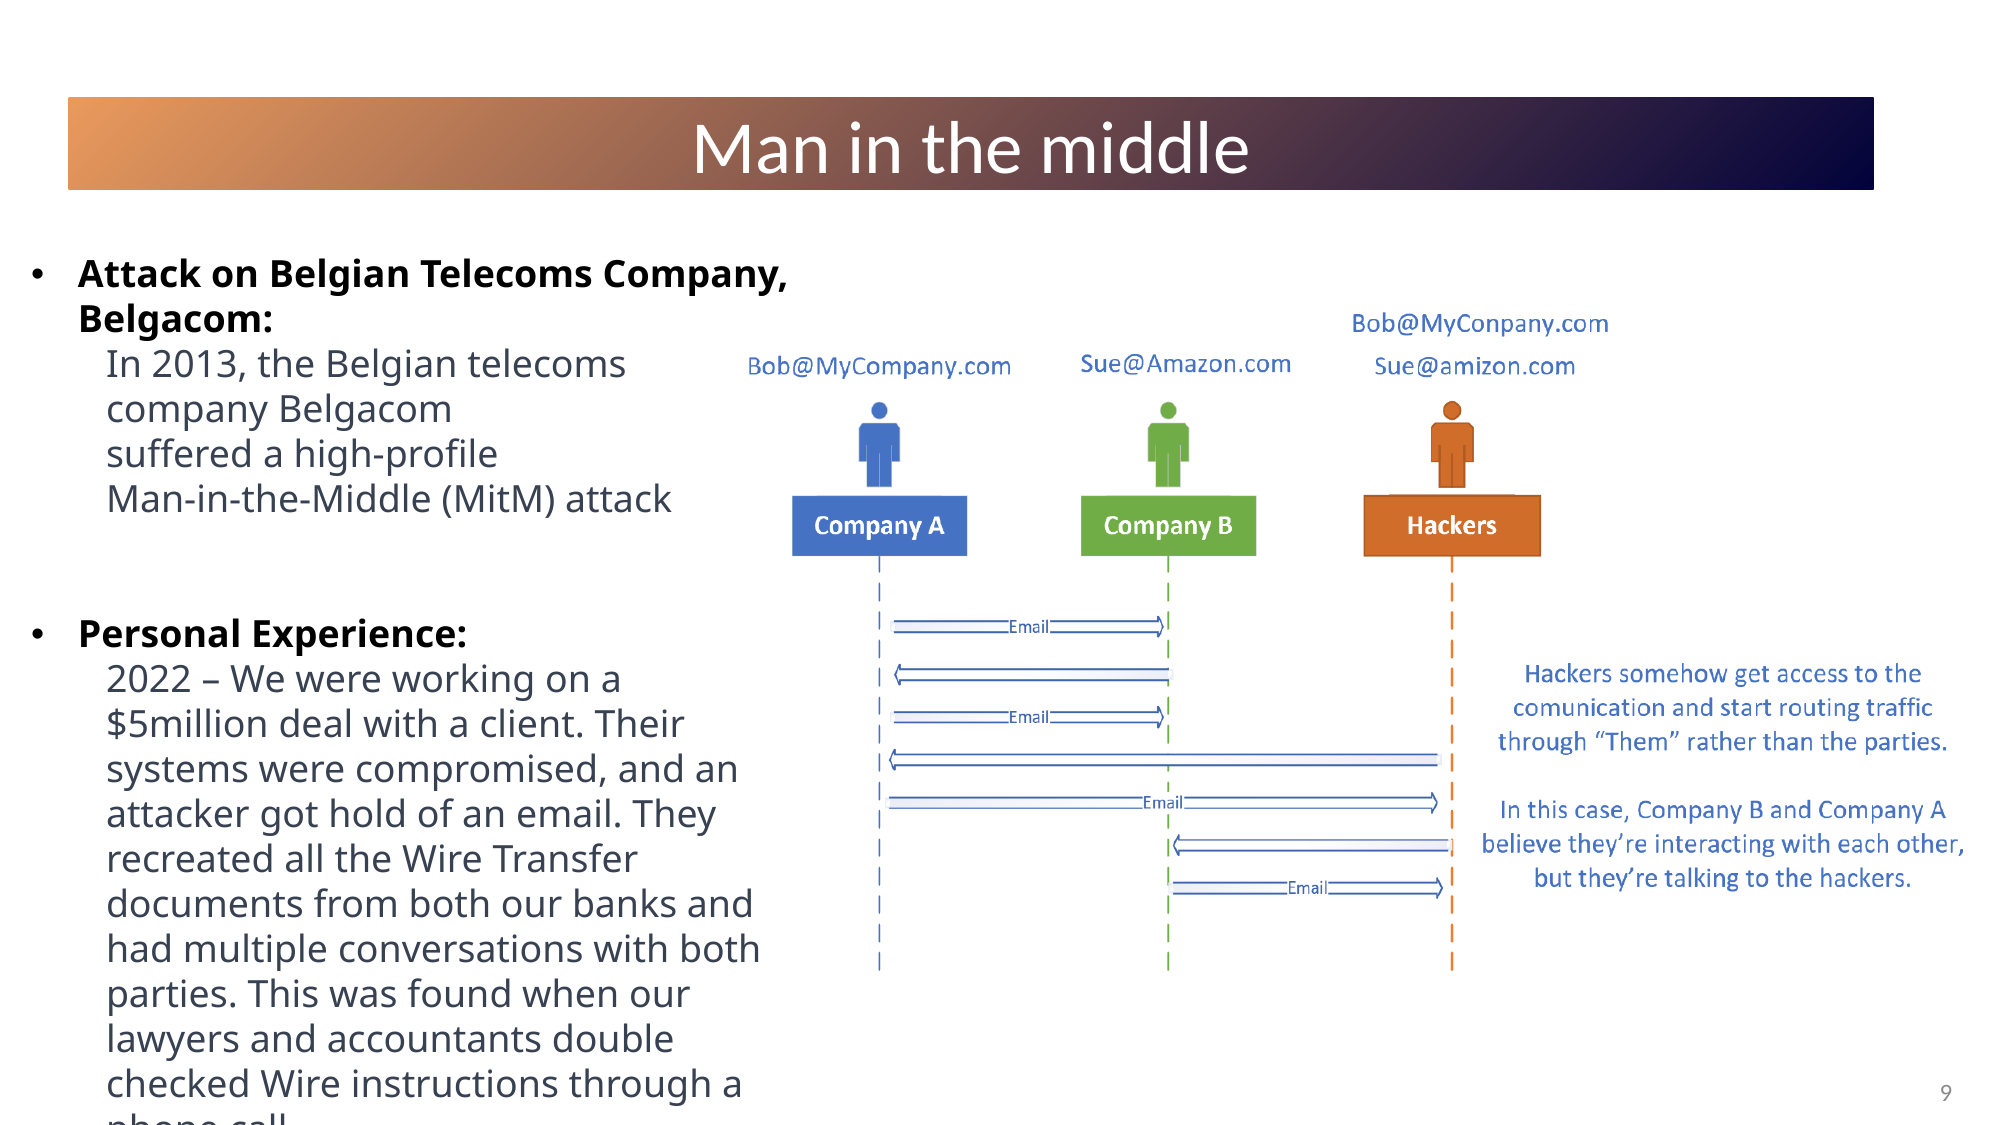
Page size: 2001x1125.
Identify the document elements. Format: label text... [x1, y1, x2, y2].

text_box Man in the middle [68, 97, 1875, 190]
picture [683, 225, 2000, 975]
slide_number 9 [1894, 1061, 1968, 1121]
text_box Attack on Belgian Telecoms Company, Belgacom: In 2013, the Belgian telecoms company Belgacom suffered a high-profile Man-in-the-Middle (MitM) attack Personal Experience: 2022 – We were working on a $5million deal with a client. Their systems were compromised, and an attacker got hold of an email. They recreated all the Wire Transfer documents from both our banks and had multiple conversations with both parties. This was found when our lawyers and accountants double checked Wire instructions through a phone call. [16, 198, 805, 1125]
